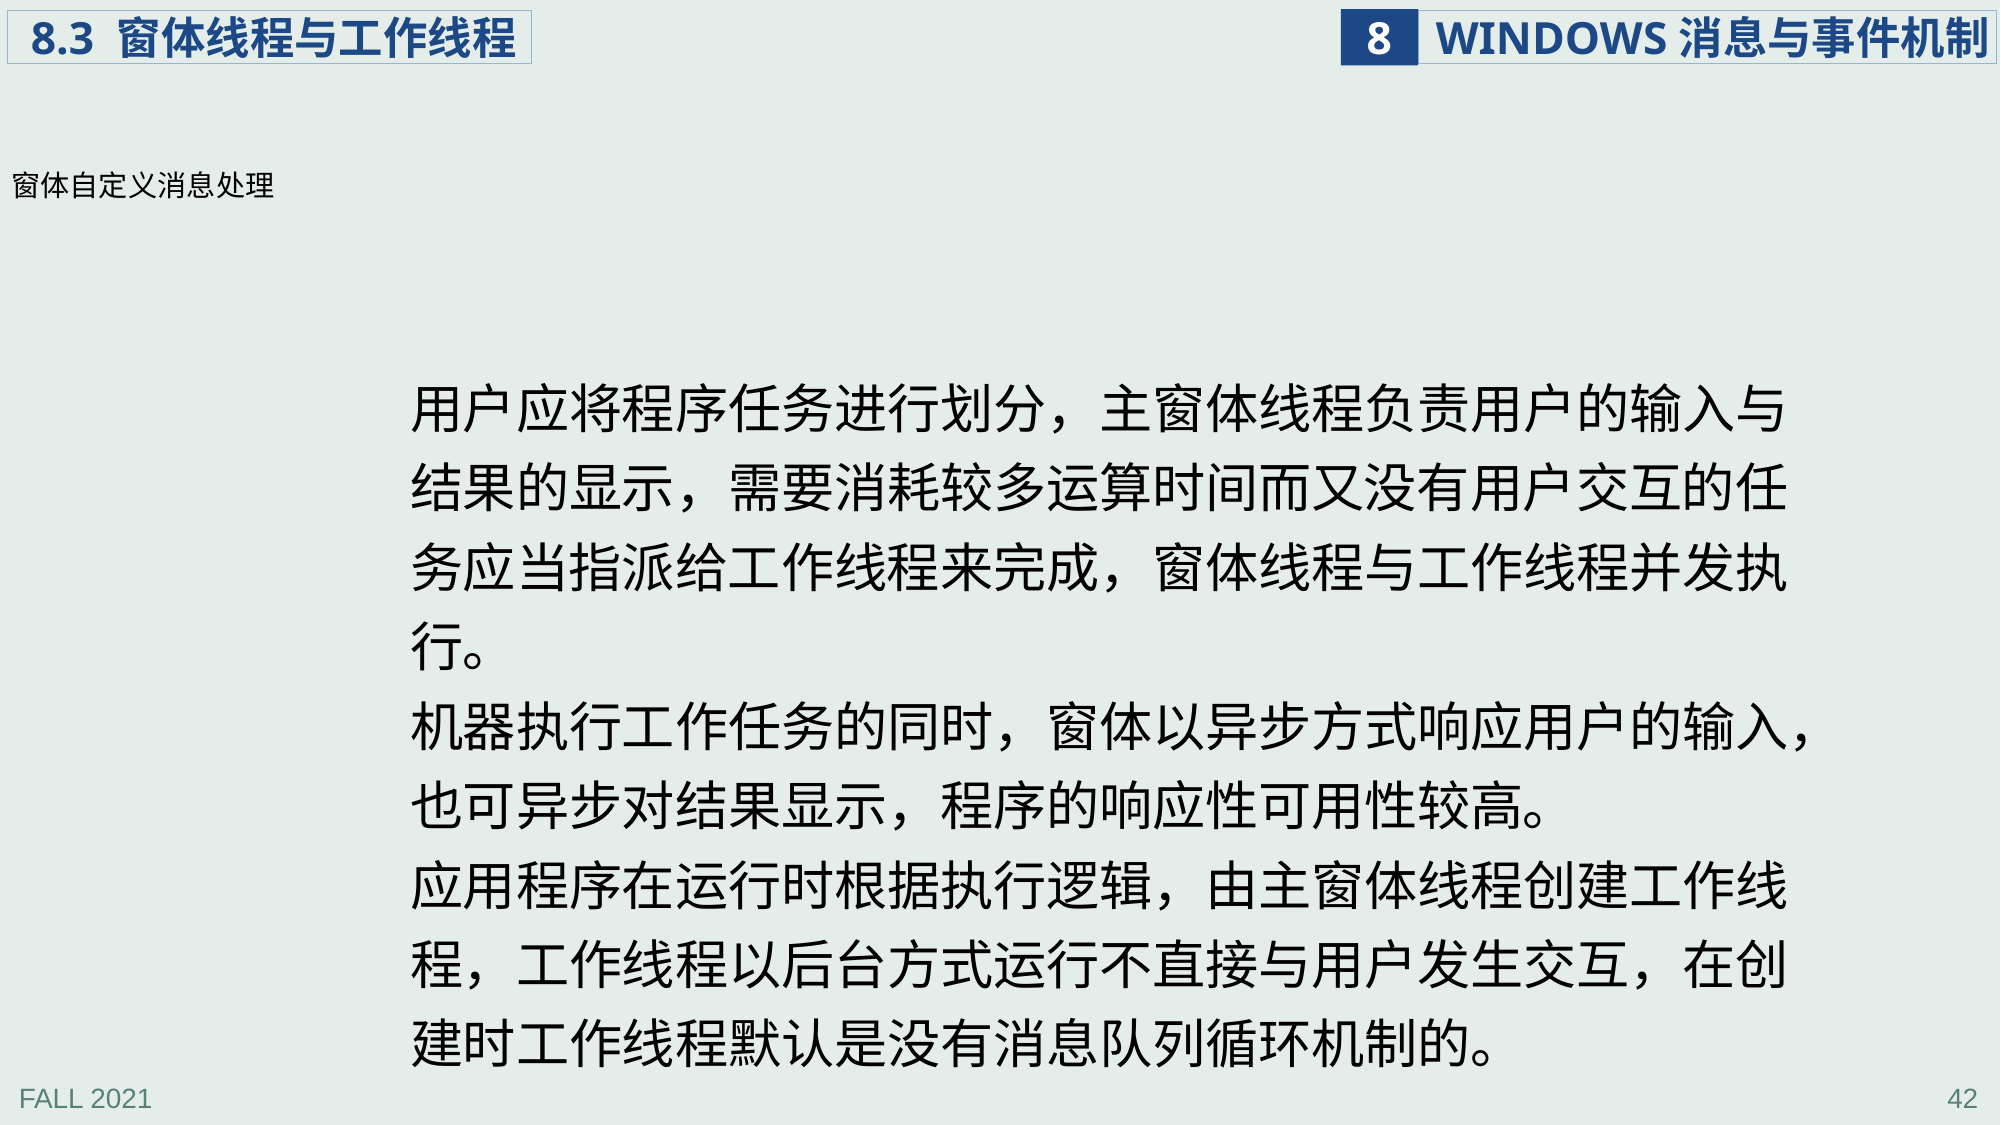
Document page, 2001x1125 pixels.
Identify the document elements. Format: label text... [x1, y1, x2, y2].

list 用户应将程序任务进行划分，主窗体线程负责用户的输入与结果的显示，需要消耗较多运算时间而又没有用户交互的任务应当指派给工作线程来完成，窗体线程与工作线程并发执行。 机器执行工作任务的同时，窗体以异步方式响应用户的输入，也可异步对结果显示，程序的响应性可用性较高。 应用程序在运行时根据执行逻辑，由主窗体线程创建工作线程，工作线程以后台方式运行不直接与用户发生交互，在创建时工作线程默认是没有消息队列循环机制的。 [398, 354, 1813, 1085]
title 窗体自定义消息处理 [0, 119, 907, 250]
